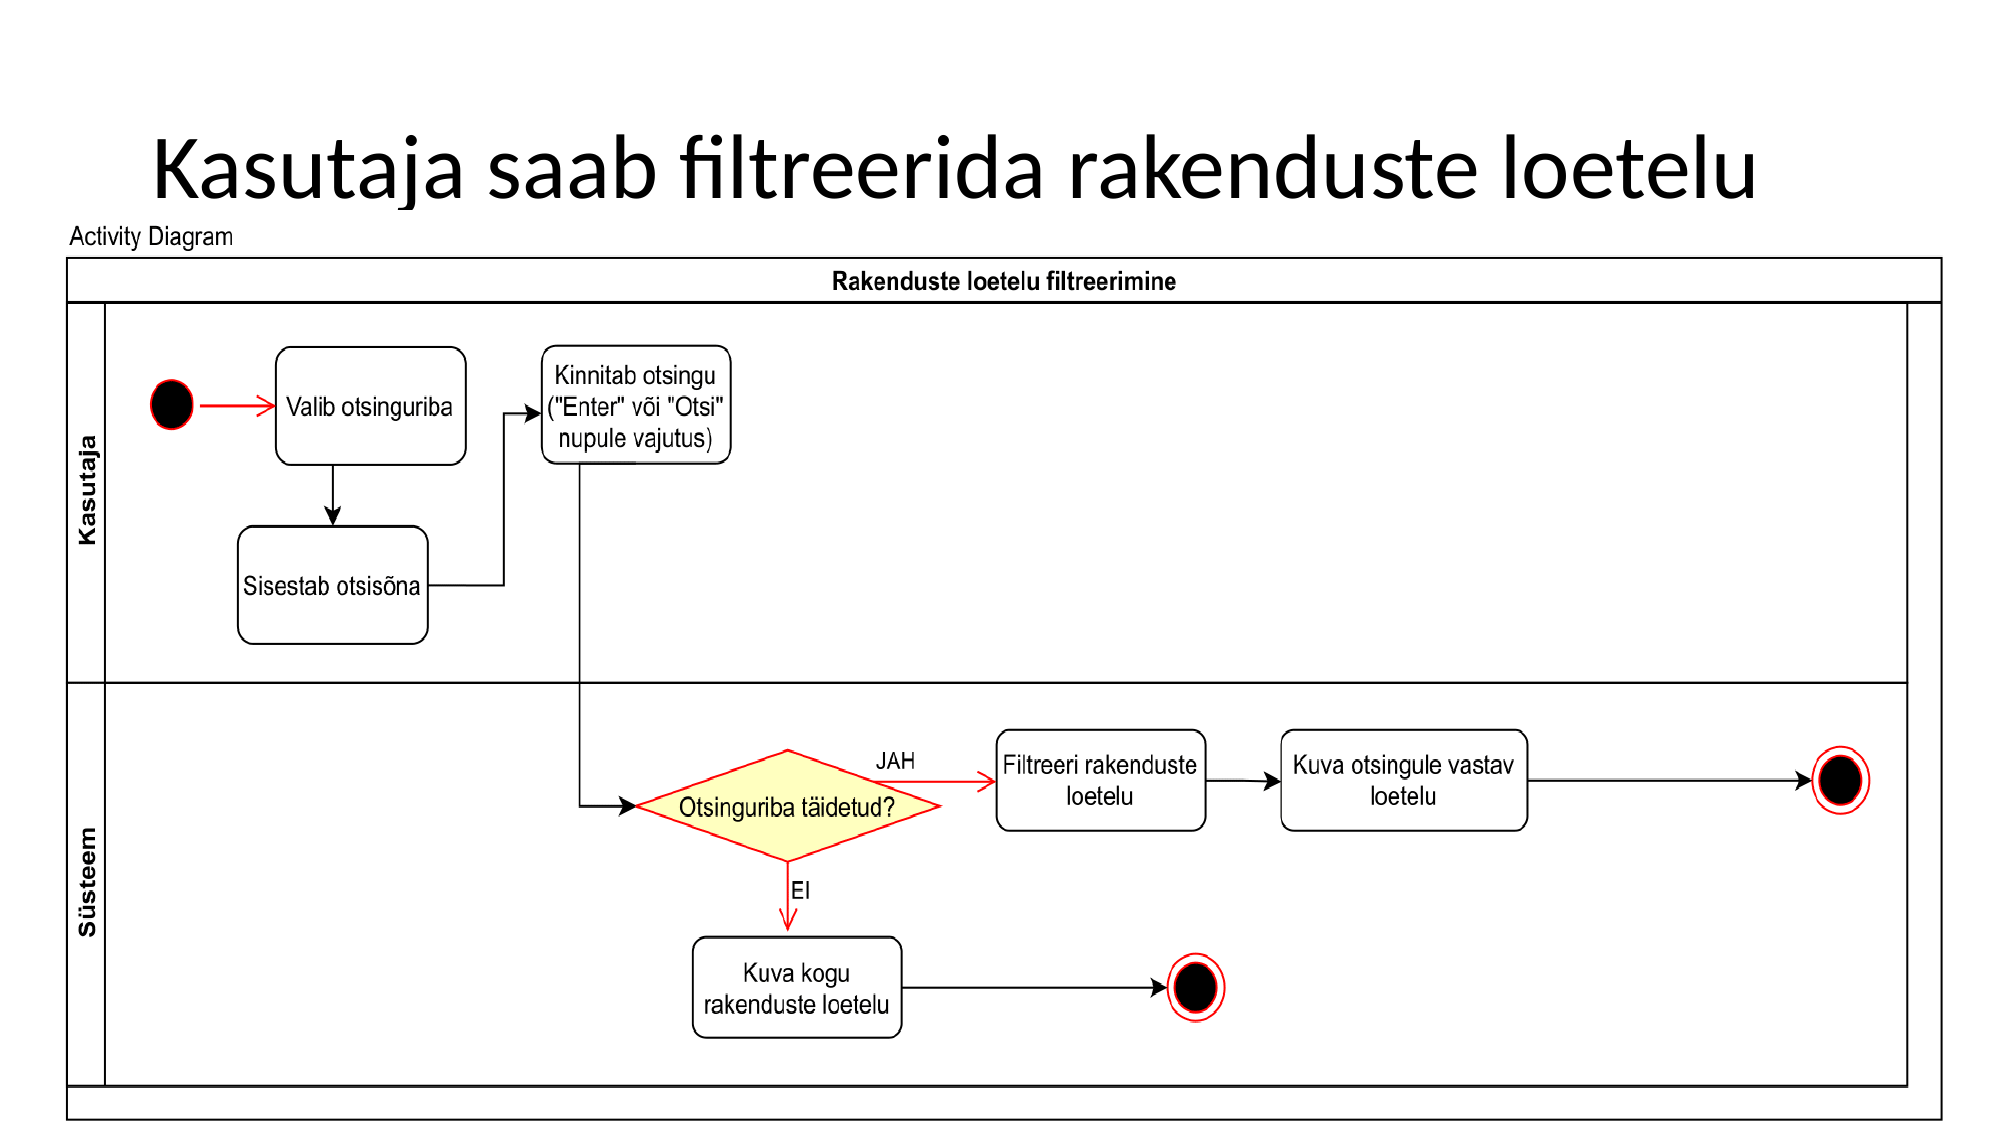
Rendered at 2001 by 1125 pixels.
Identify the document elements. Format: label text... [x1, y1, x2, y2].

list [64, 210, 1946, 1125]
title Kasutaja saab filtreerida rakenduste loetelu [137, 59, 1863, 210]
